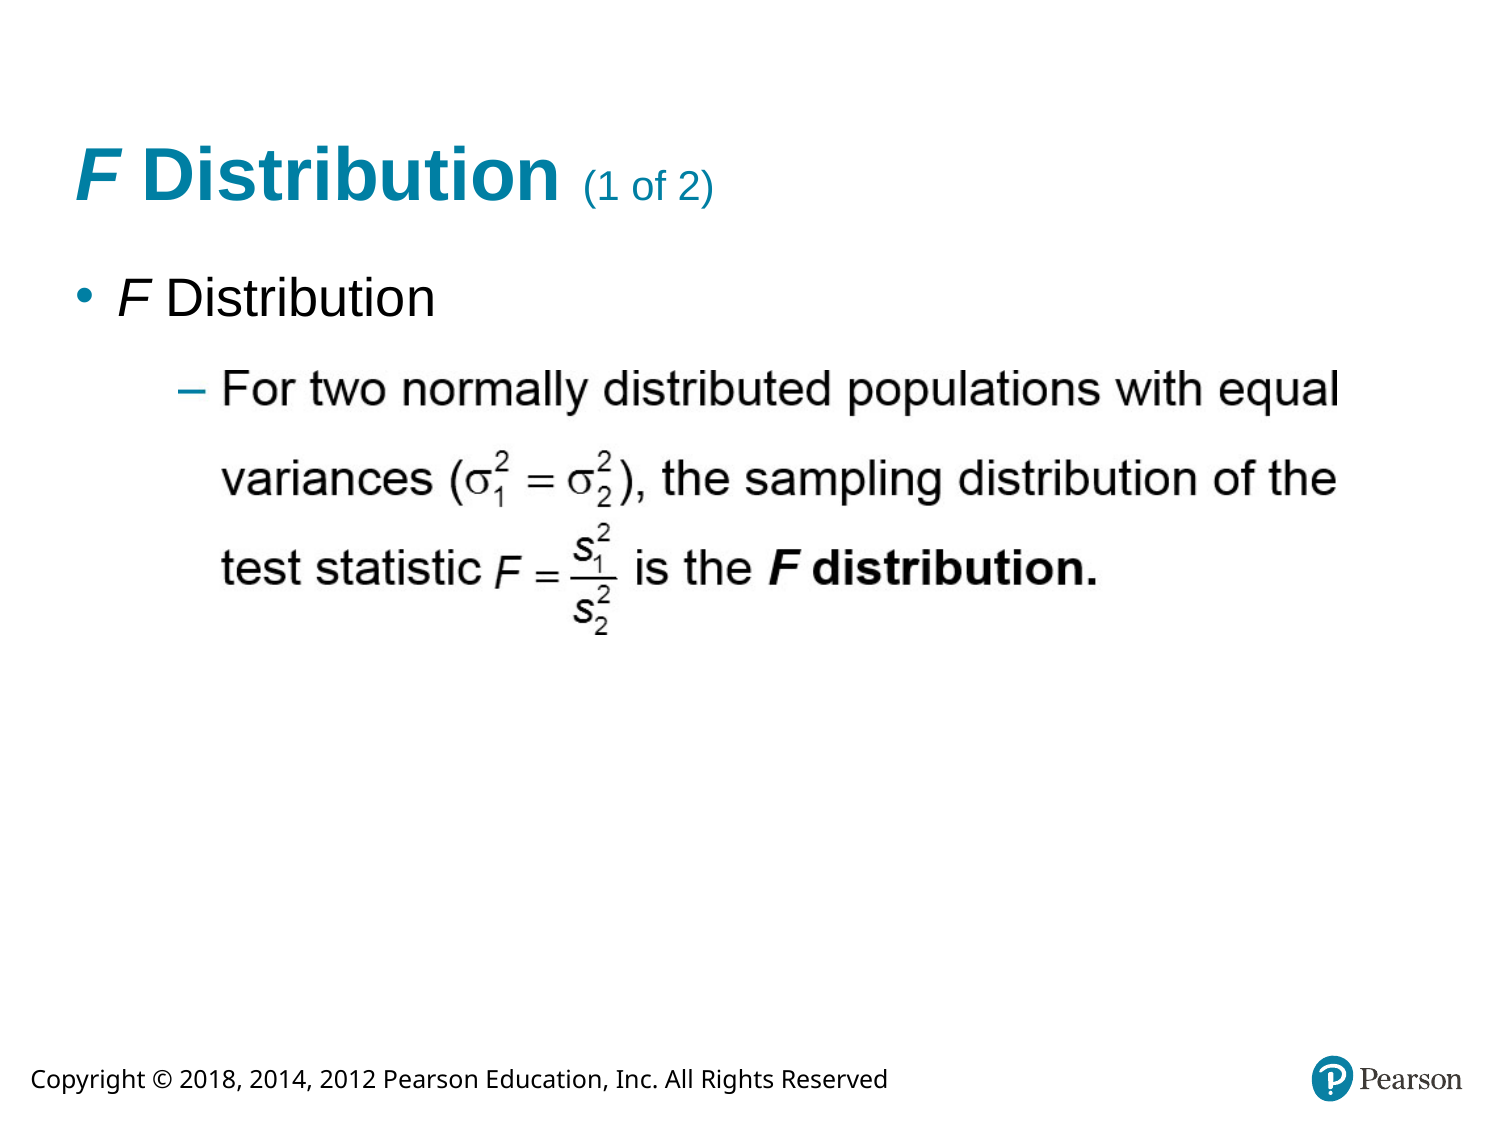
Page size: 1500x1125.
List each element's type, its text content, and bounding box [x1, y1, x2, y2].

title F Distribution (1 of 2) [75, 35, 1425, 216]
picture [177, 370, 1337, 635]
list F Distribution [75, 262, 475, 338]
